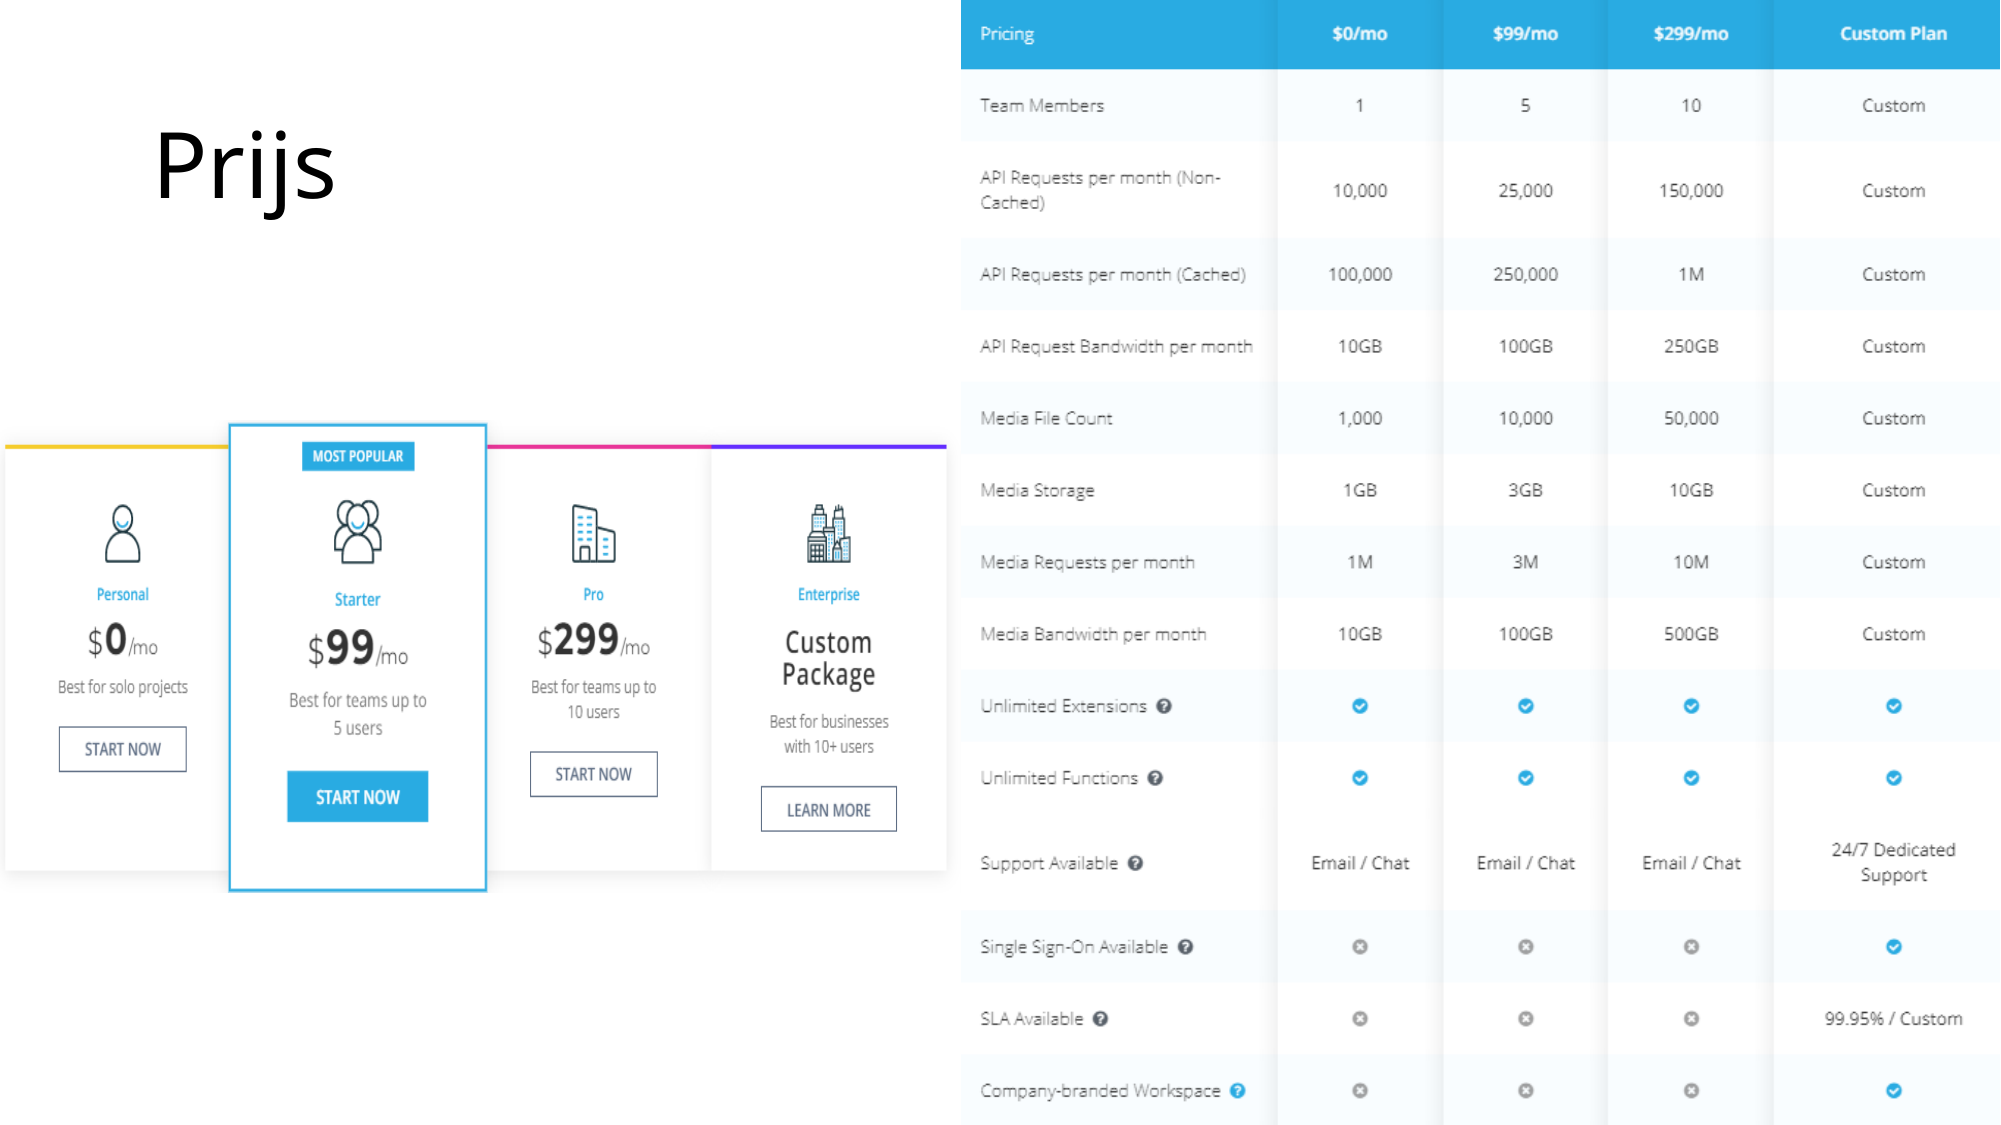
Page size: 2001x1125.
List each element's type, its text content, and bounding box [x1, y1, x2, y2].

picture [0, 0, 2000, 1125]
title Prijs [137, 59, 364, 278]
